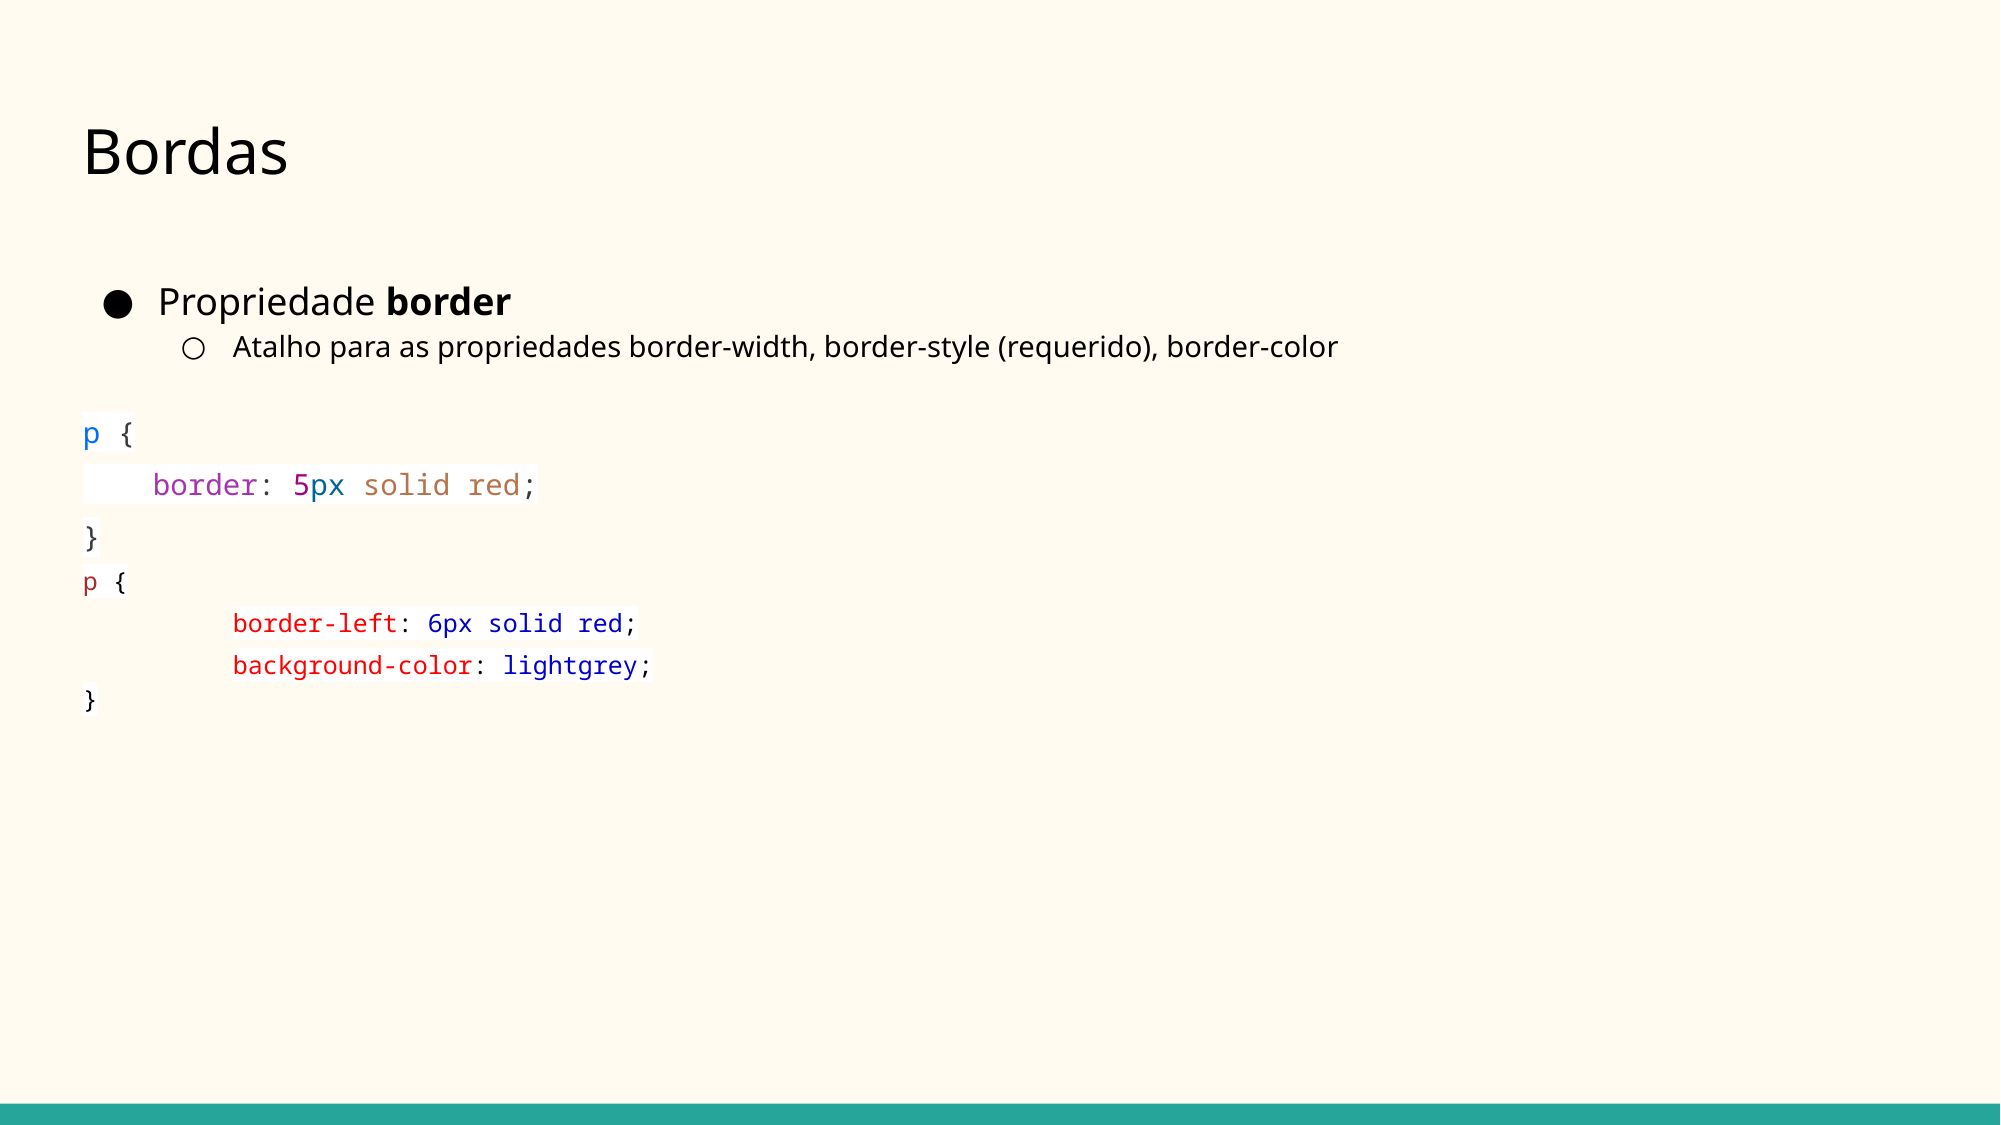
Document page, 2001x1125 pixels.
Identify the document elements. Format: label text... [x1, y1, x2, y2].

text_box Bordas [68, 97, 1932, 232]
text_box Propriedade border Atalho para as propriedades border-width, border-style (requerido), border-color p { border: 5px solid red; } p { border-left: 6px solid red; background-color: lightgrey; } [68, 256, 1932, 1000]
